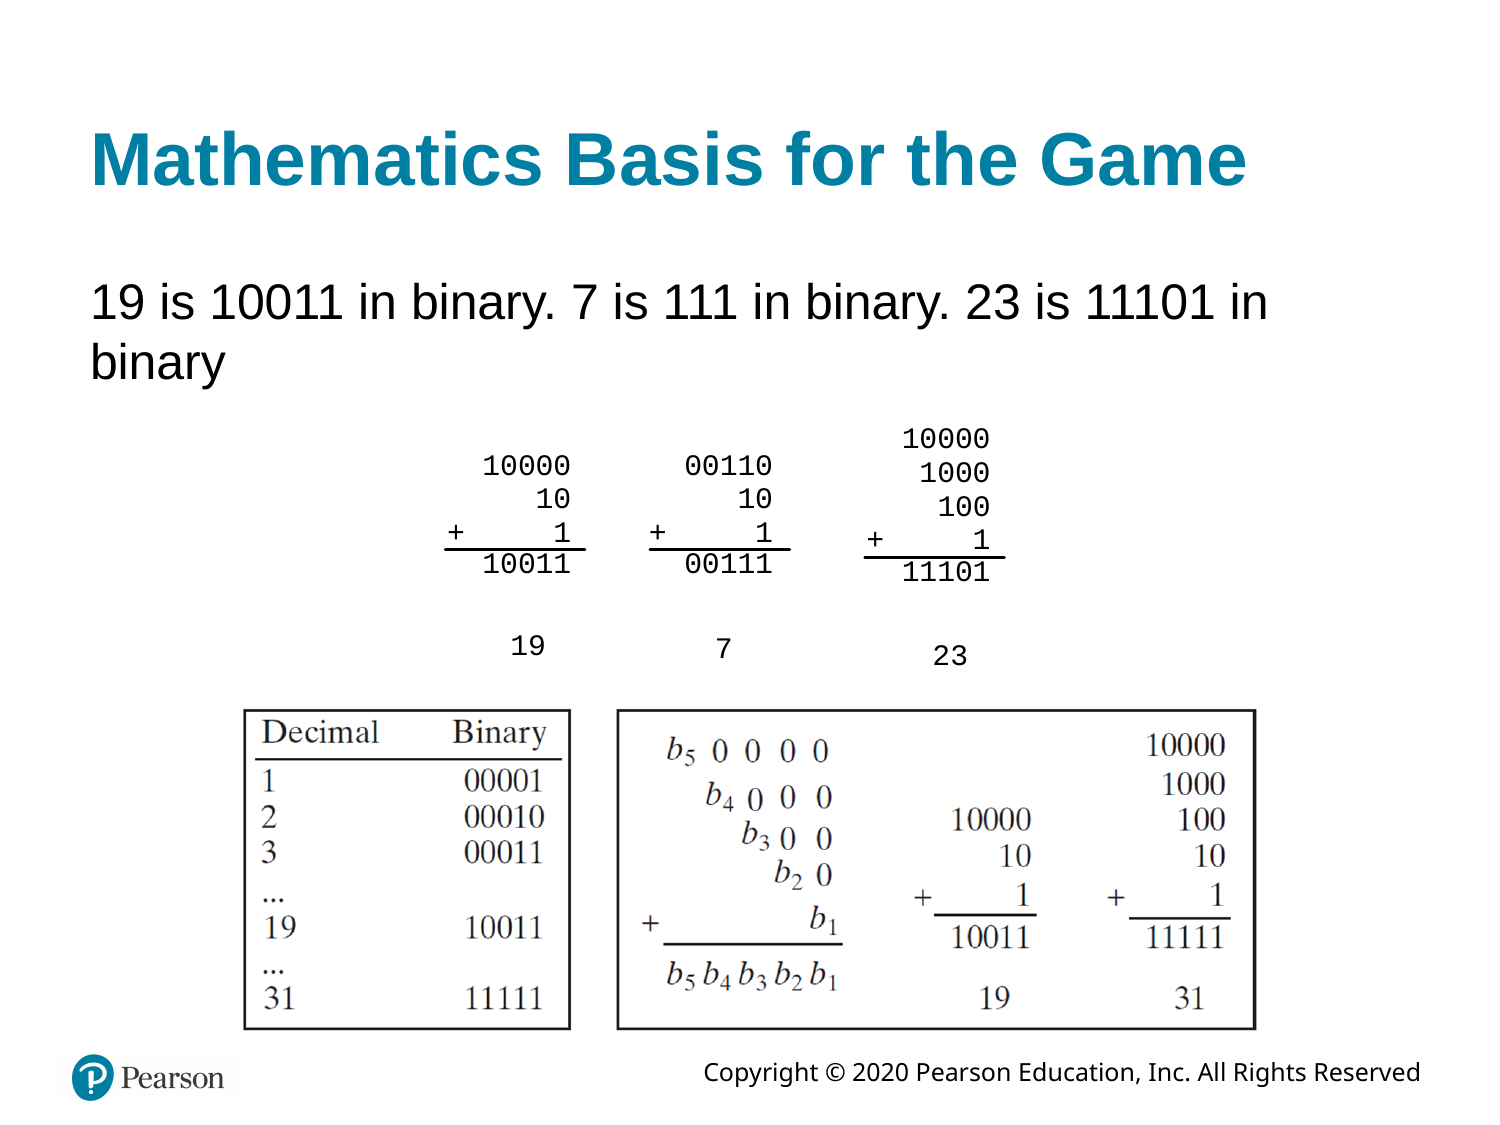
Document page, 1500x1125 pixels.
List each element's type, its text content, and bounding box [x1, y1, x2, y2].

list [416, 416, 1084, 680]
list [236, 700, 1264, 1038]
list 19 is 10011 in binary. 7 is 111 in binary. 23 is 11101 in binary [75, 254, 1425, 398]
title Mathematics Basis for the Game [75, 35, 1425, 216]
picture [51, 1053, 245, 1102]
